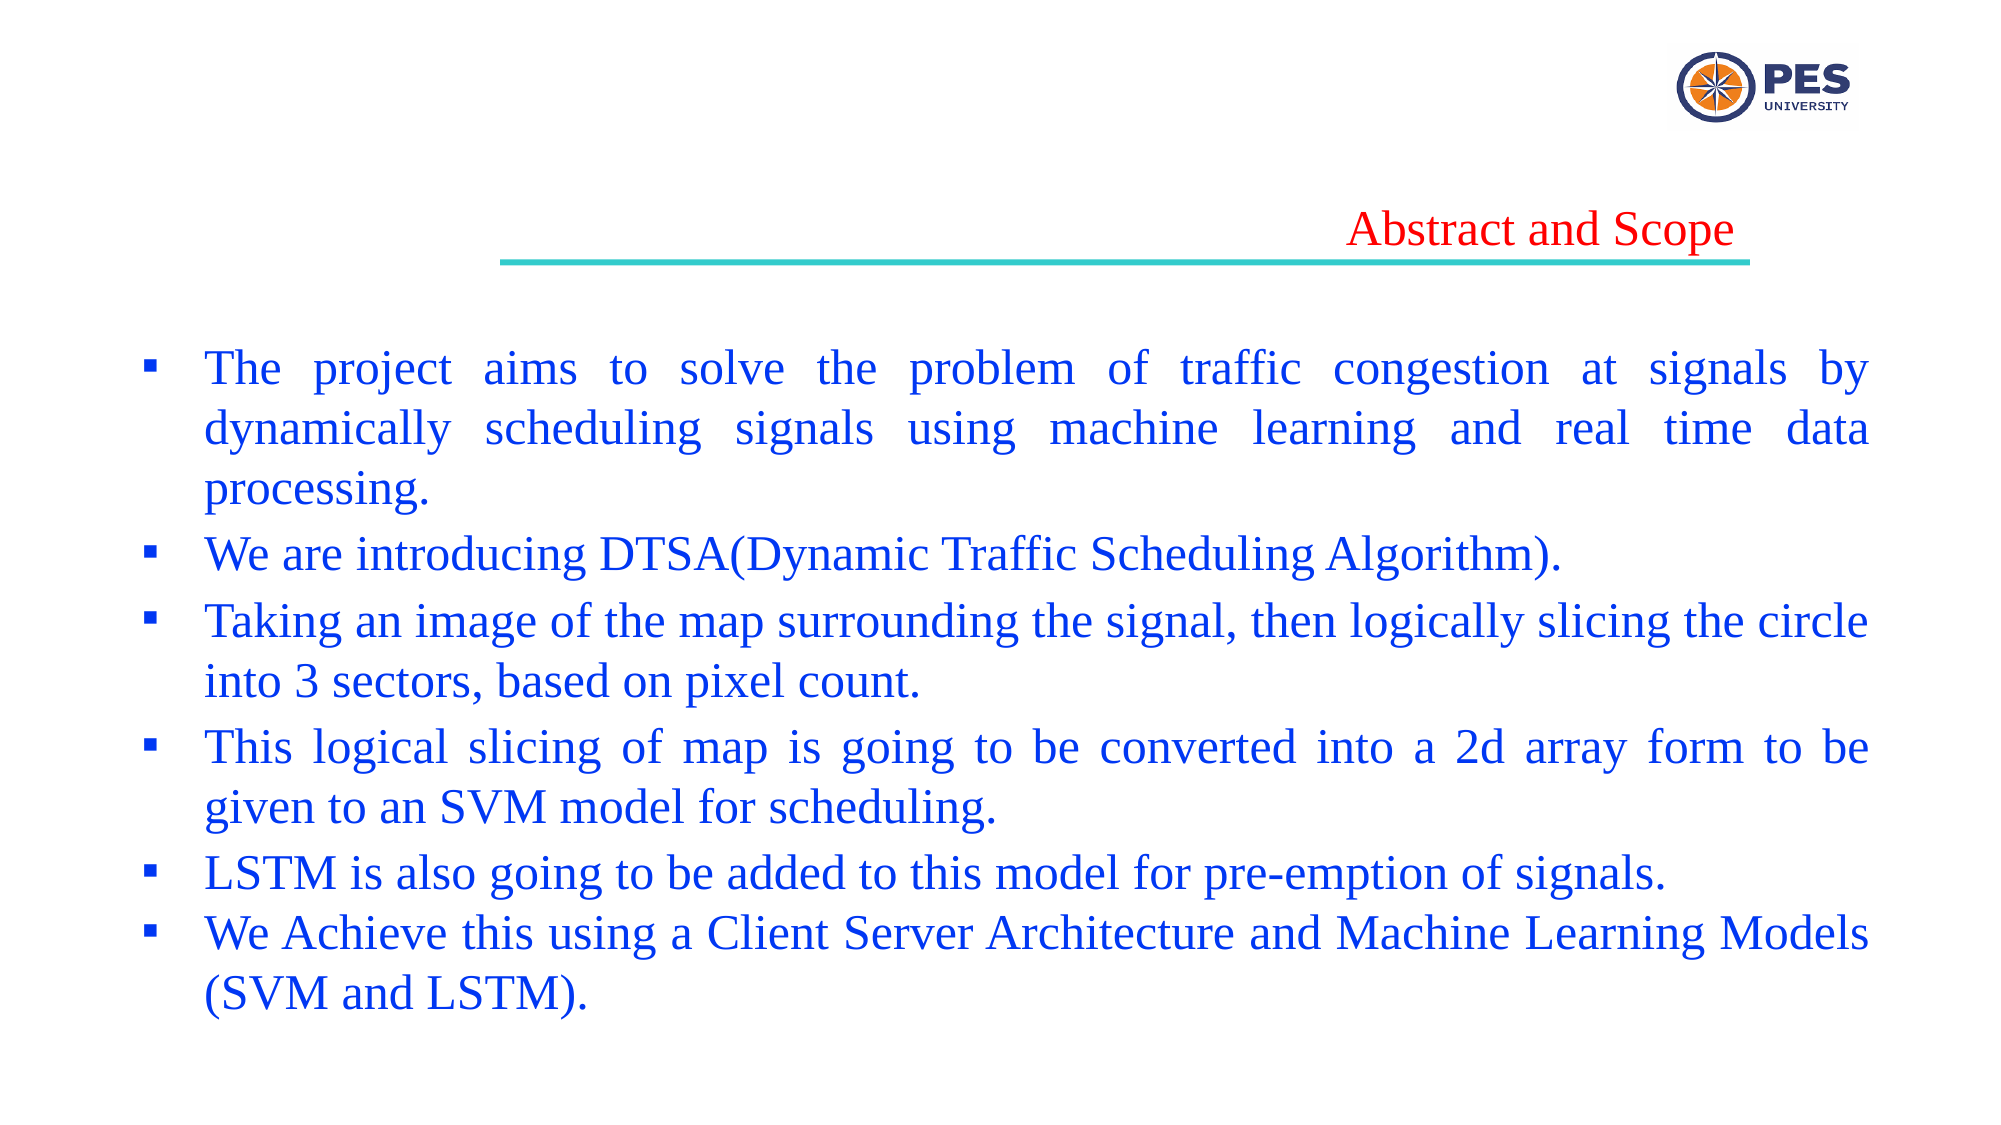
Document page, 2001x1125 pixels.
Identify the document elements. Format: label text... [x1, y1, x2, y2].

picture [1667, 43, 1859, 131]
text_box The project aims to solve the problem of traffic congestion at signals by dynamically scheduling signals using machine learning and real time data processing. We are introducing DTSA(Dynamic Traffic Scheduling Algorithm). Taking an image of the map surrounding the signal, then logically slicing the circle into 3 sectors, based on pixel count. This logical slicing of map is going to be converted into a 2d array form to be given to an SVM model for scheduling. LSTM is also going to be added to this model for pre-emption of signals. We Achieve this using a Client Server Architecture and Machine Learning Models (SVM and LSTM). [114, 327, 1886, 1015]
text_box [500, 259, 1750, 266]
text_box Abstract and Scope [687, 187, 1750, 263]
